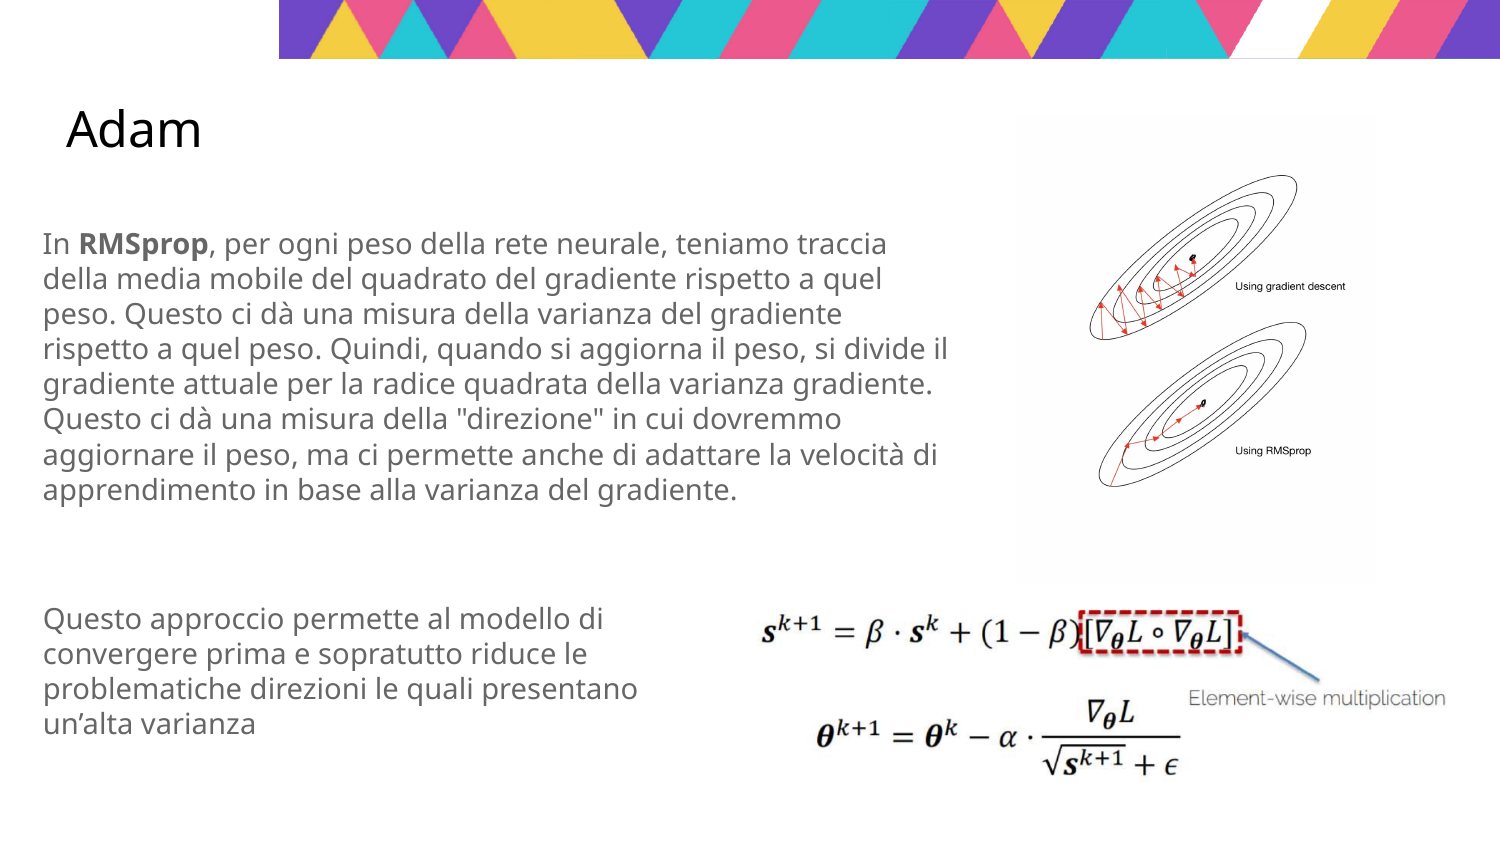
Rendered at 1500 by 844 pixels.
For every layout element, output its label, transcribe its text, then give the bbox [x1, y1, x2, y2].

title Adam [51, 90, 1449, 173]
text_box In RMSprop, per ogni peso della rete neurale, teniamo traccia della media mobile del quadrato del gradiente rispetto a quel peso. Questo ci dà una misura della varianza del gradiente rispetto a quel peso. Quindi, quando si aggiorna il peso, si divide il gradiente attuale per la radice quadrata della varianza gradiente. Questo ci dà una misura della "direzione" in cui dovremmo aggiornare il peso, ma ci permette anche di adattare la velocità di apprendimento in base alla varianza del gradiente. [27, 210, 970, 557]
picture [0, 0, 1500, 844]
text_box Questo approccio permette al modello di convergere prima e sopratutto riduce le problematiche direzioni le quali presentano un’alta varianza [27, 585, 750, 805]
